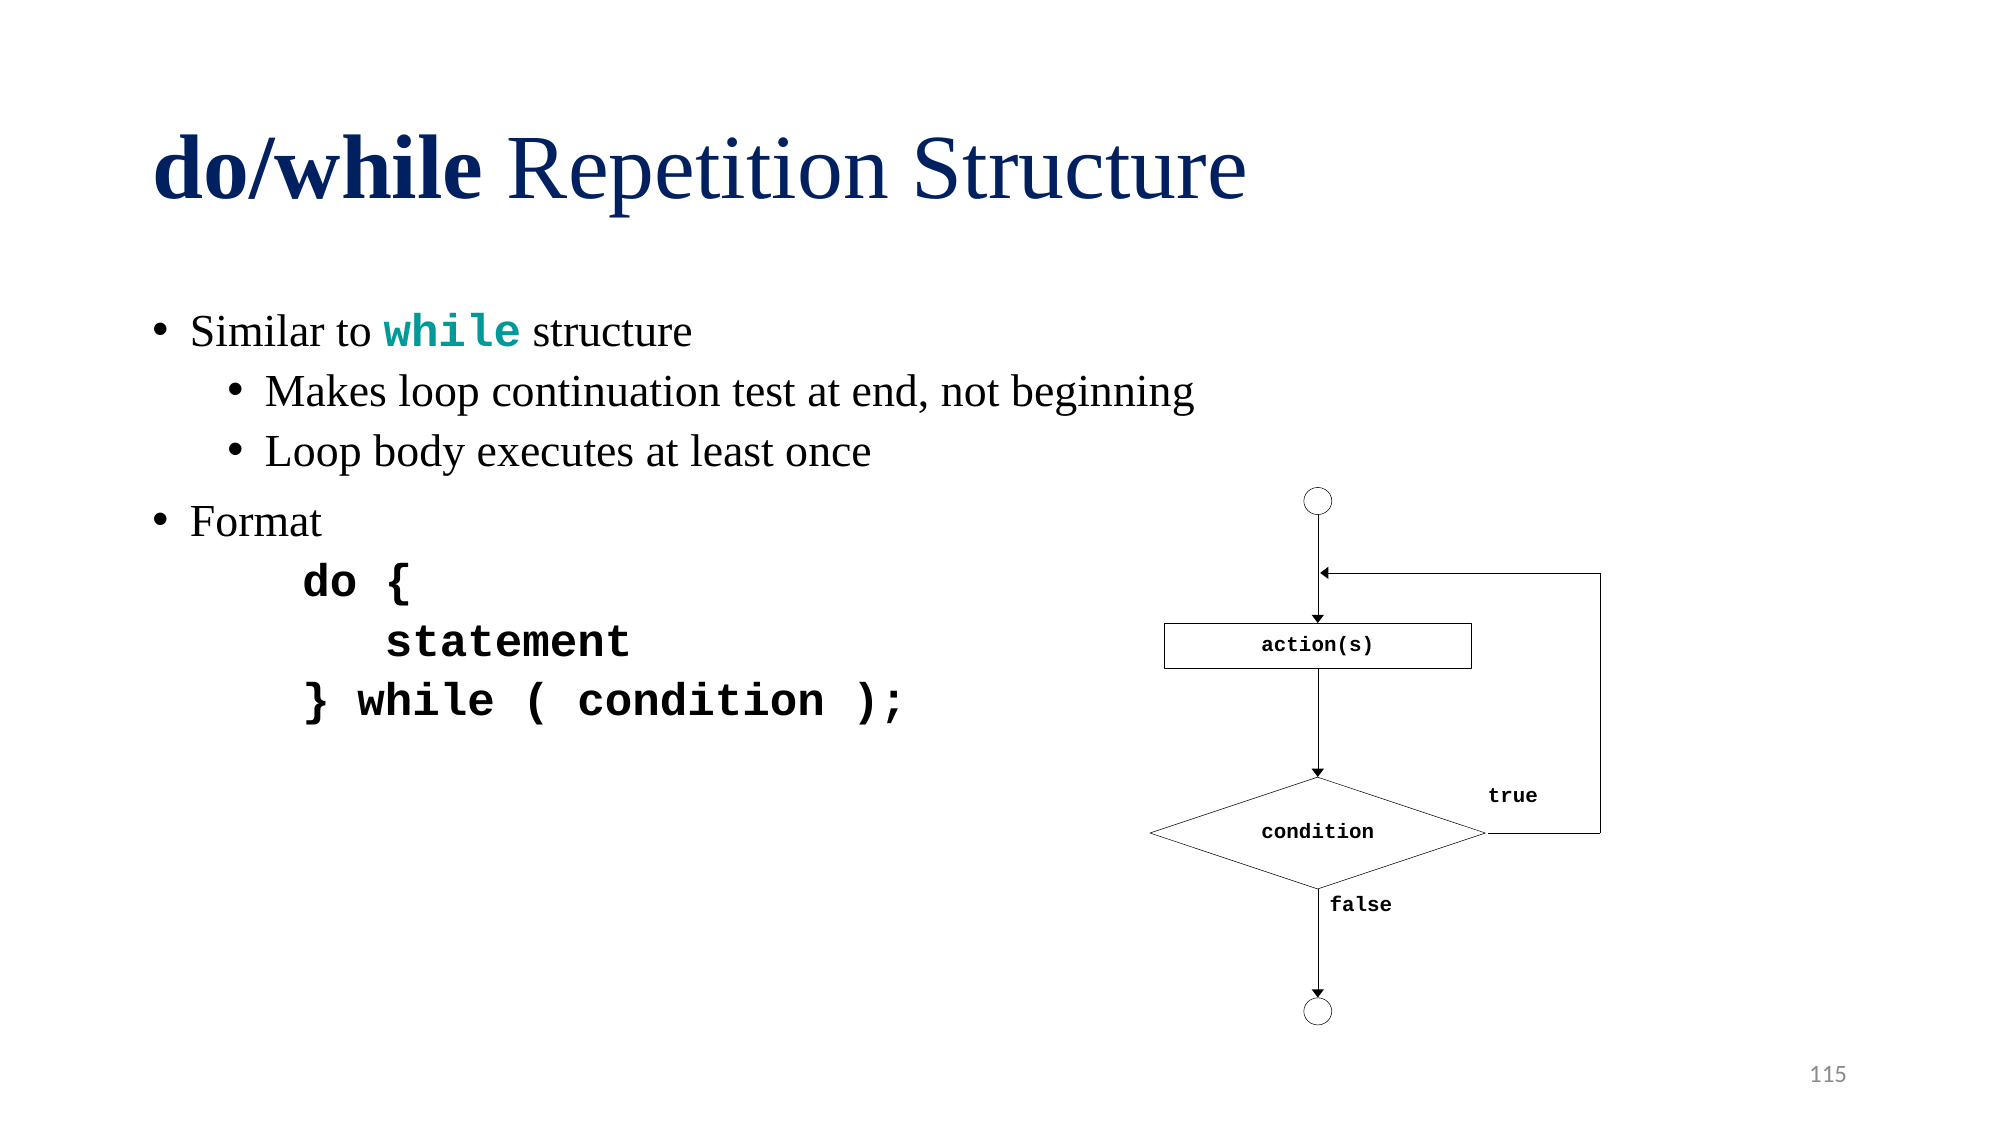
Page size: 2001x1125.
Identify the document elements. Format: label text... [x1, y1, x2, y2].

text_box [1149, 487, 1600, 1025]
list Similar to while structure Makes loop continuation test at end, not beginning Loop body executes at least once Format do { statement } while ( condition ); [137, 299, 1863, 1014]
title do/while Repetition Structure [137, 59, 1863, 278]
slide_number 115 [1412, 1042, 1863, 1103]
